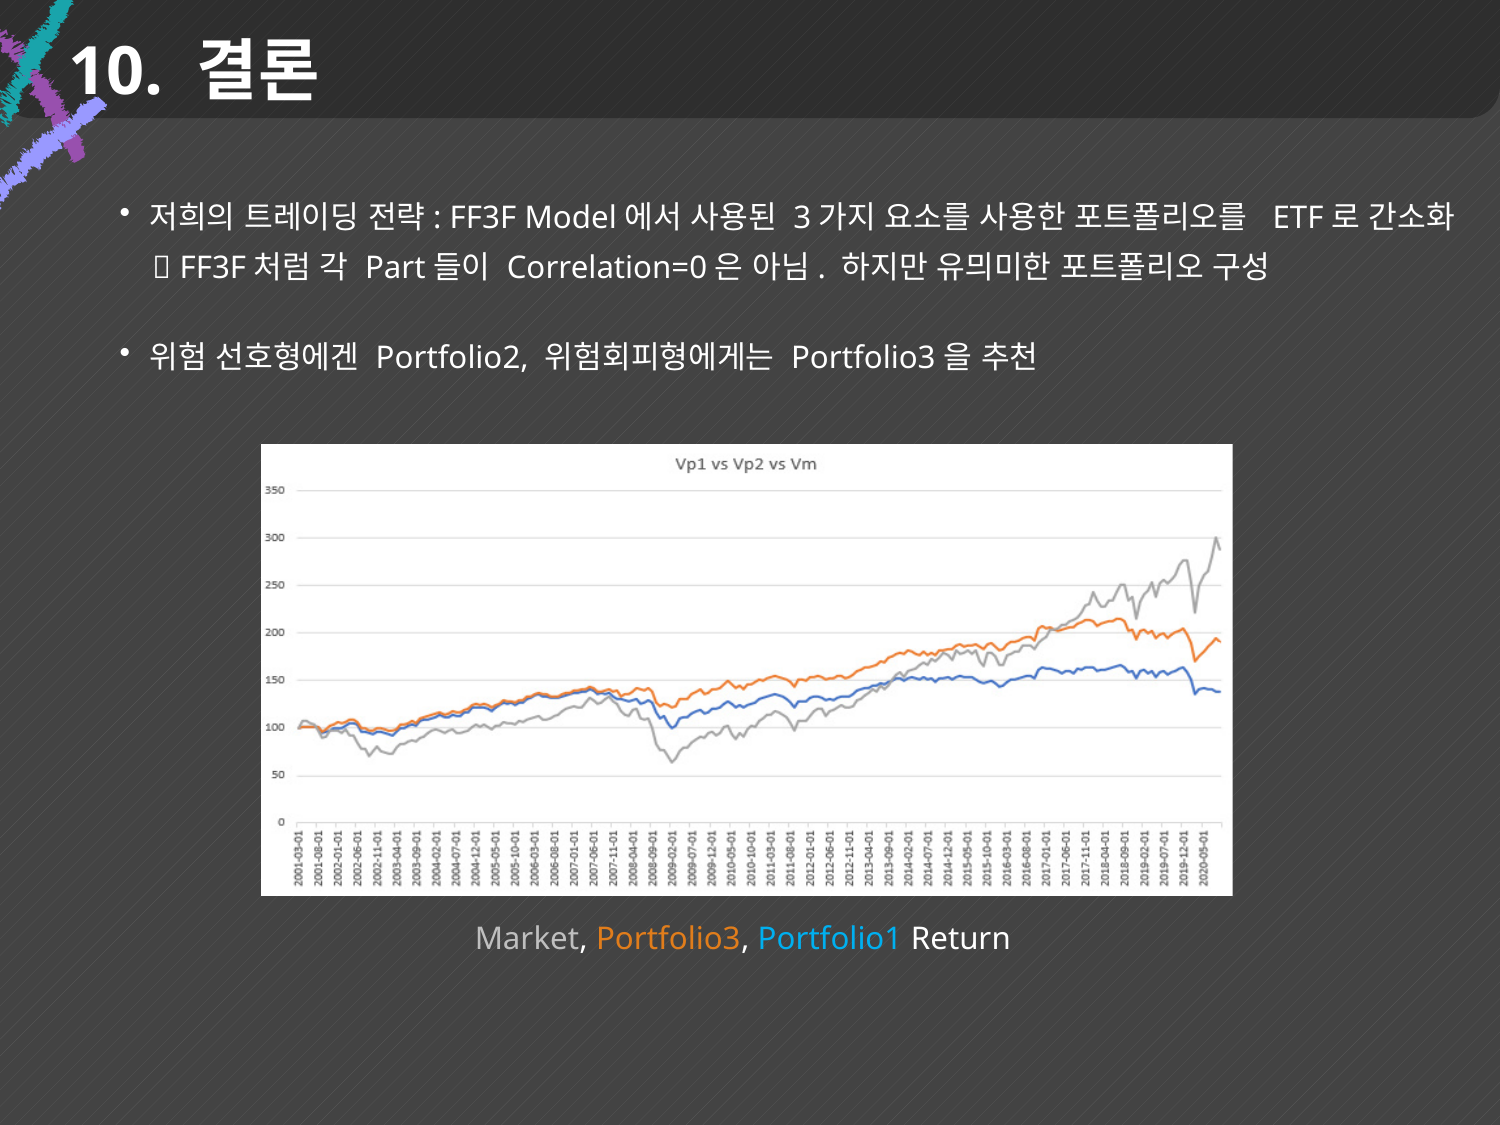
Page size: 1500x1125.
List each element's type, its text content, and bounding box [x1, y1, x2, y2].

text_box 저희의 트레이딩 전략: FF3F Model에서 사용된 3가지 요소를 사용한 포트폴리오를 ETF로 간소화  FF3F처럼 각 Part들이 Correlation=0은 아님. 하지만 유믜미한 포트폴리오 구성 위험 선호형에겐 Portfolio2, 위험회피형에게는 Portfolio3을 추천 [104, 197, 1500, 562]
text_box 10. 결론 [53, 20, 1137, 116]
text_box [260, 444, 1233, 1010]
